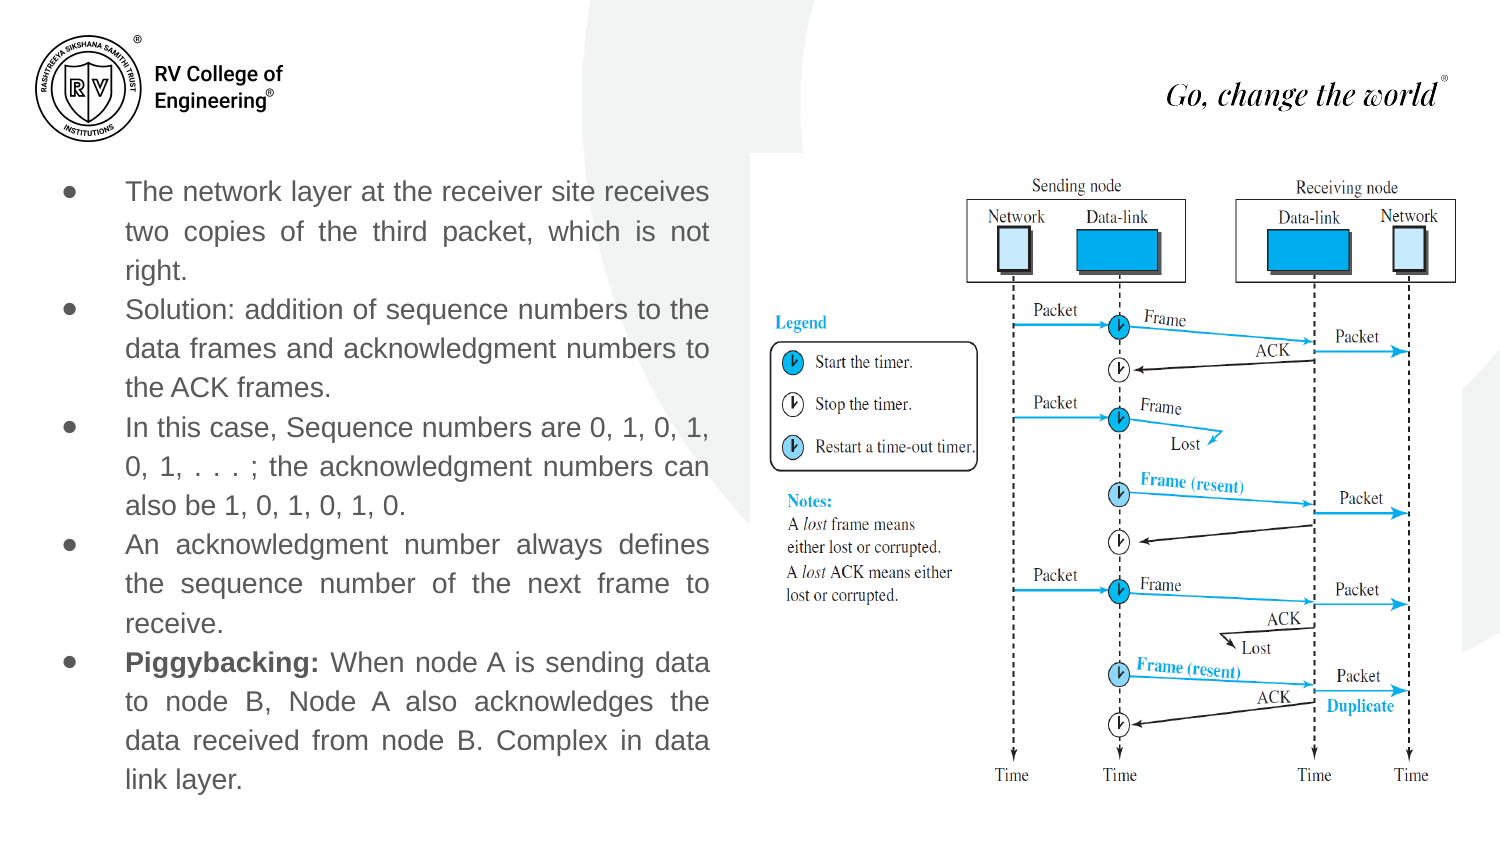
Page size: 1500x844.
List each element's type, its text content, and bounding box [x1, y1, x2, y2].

list The network layer at the receiver site receives two copies of the third packet, which is not right. Solution: addition of sequence numbers to the data frames and acknowledgment numbers to the ACK frames. In this case, Sequence numbers are 0, 1, 0, 1, 0, 1, . . . ; the acknowledgment numbers can also be 1, 0, 1, 0, 1, 0. An acknowledgment number always defines the sequence number of the next frame to receive. Piggybacking: When node A is sending data to node B, Node A also acknowledges the data received from node B. Complex in data link layer. [42, 153, 726, 812]
picture [0, 0, 1500, 844]
